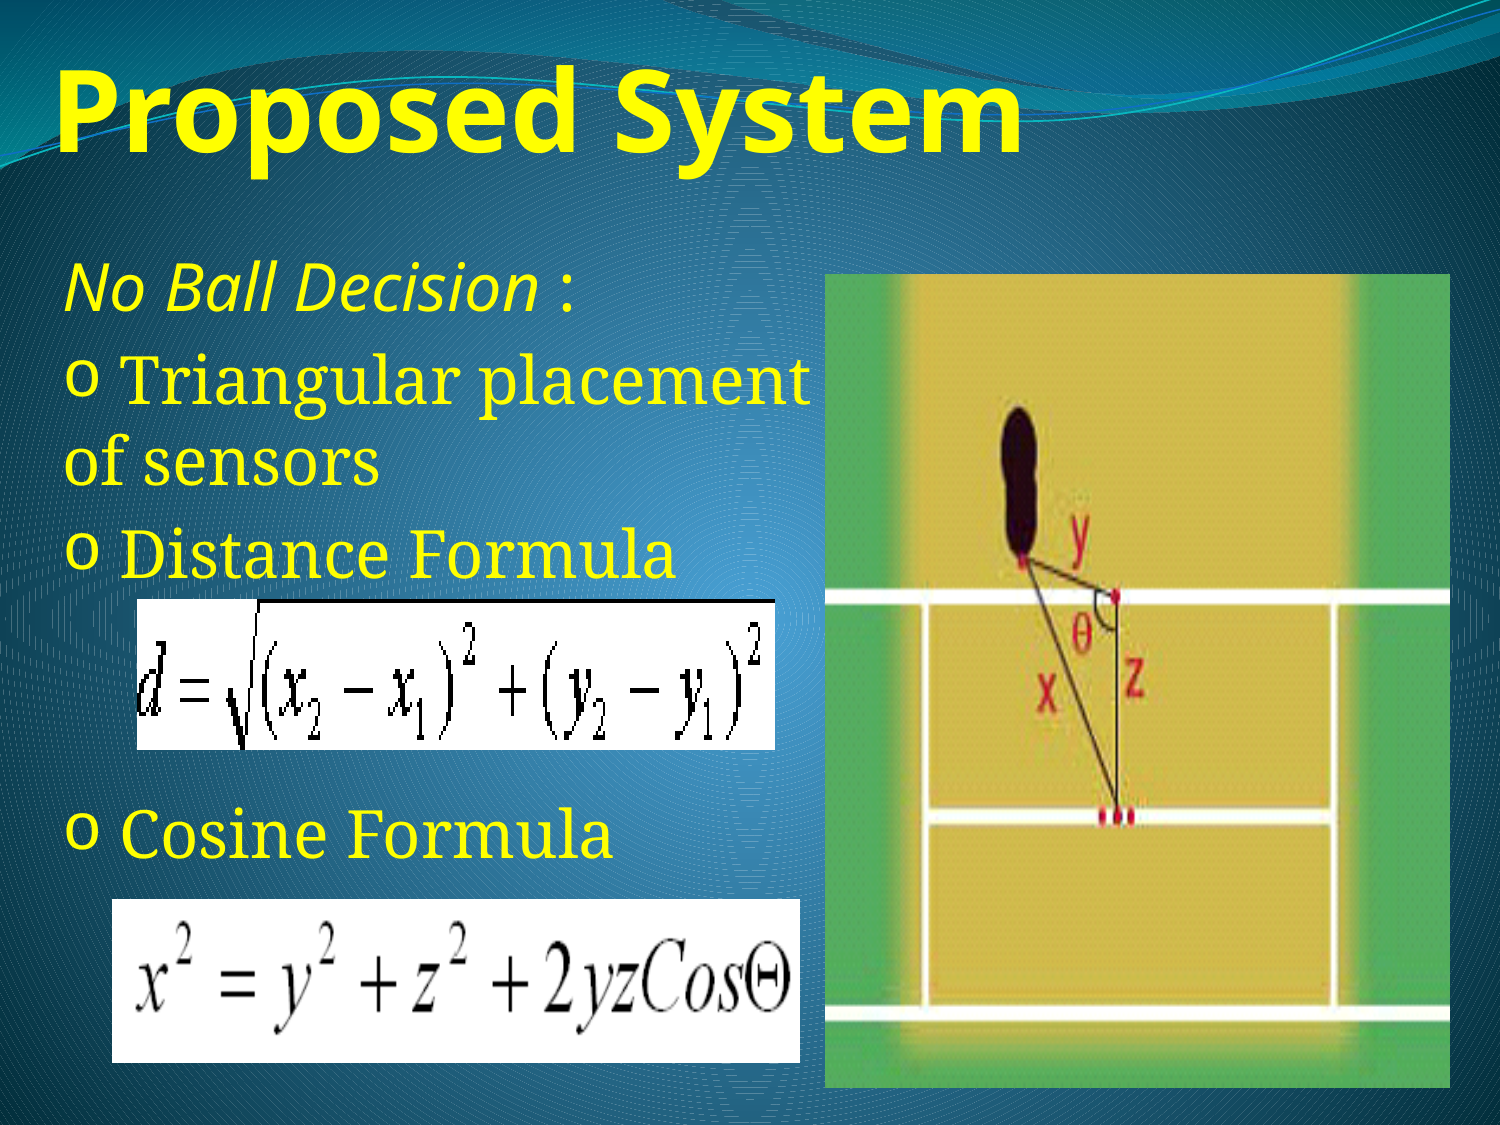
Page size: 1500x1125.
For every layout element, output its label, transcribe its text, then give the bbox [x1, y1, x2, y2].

title Proposed System [49, 37, 1401, 313]
subtitle No Ball Decision : Triangular placement of sensors Distance Formula Cosine Formula [62, 237, 826, 1088]
picture [112, 899, 801, 1063]
picture [137, 599, 776, 751]
picture [824, 274, 1451, 1088]
